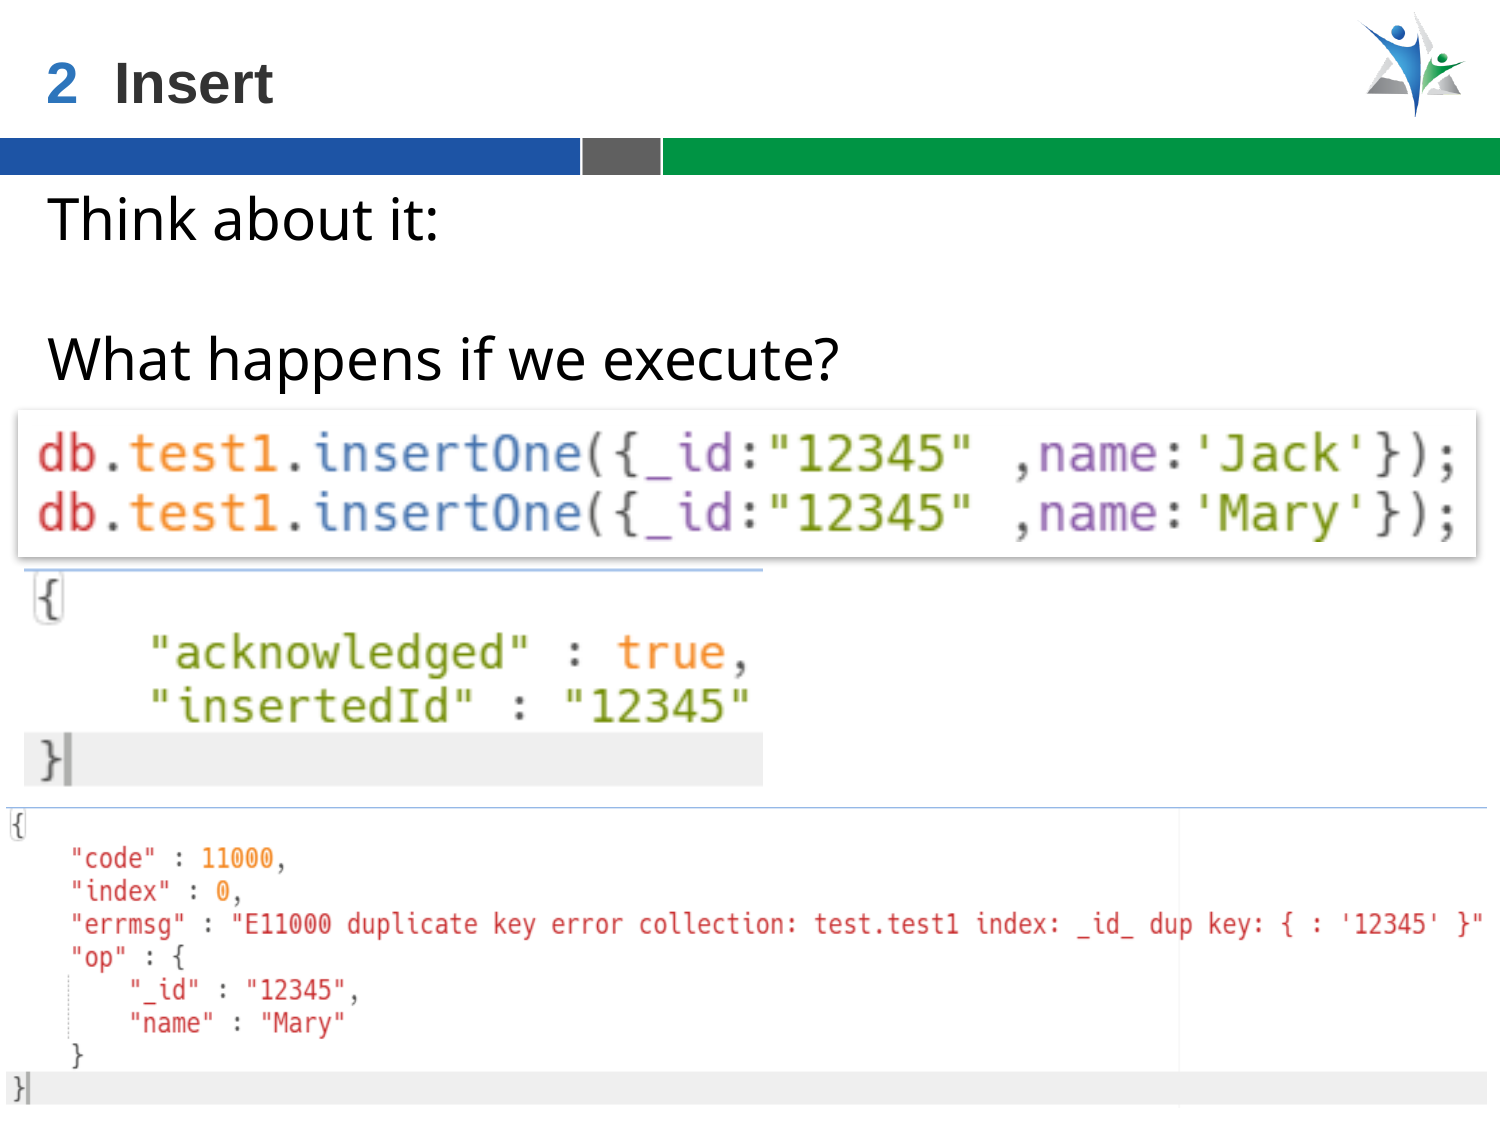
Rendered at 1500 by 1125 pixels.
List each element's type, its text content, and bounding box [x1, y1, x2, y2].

picture [0, 138, 1500, 175]
list Insert [99, 37, 1413, 124]
picture [24, 567, 763, 793]
picture [6, 807, 1488, 1108]
list 2 [24, 37, 99, 124]
picture [32, 424, 1462, 543]
picture [1350, 12, 1476, 117]
text_box Think about it: What happens if we execute? [32, 174, 1480, 400]
